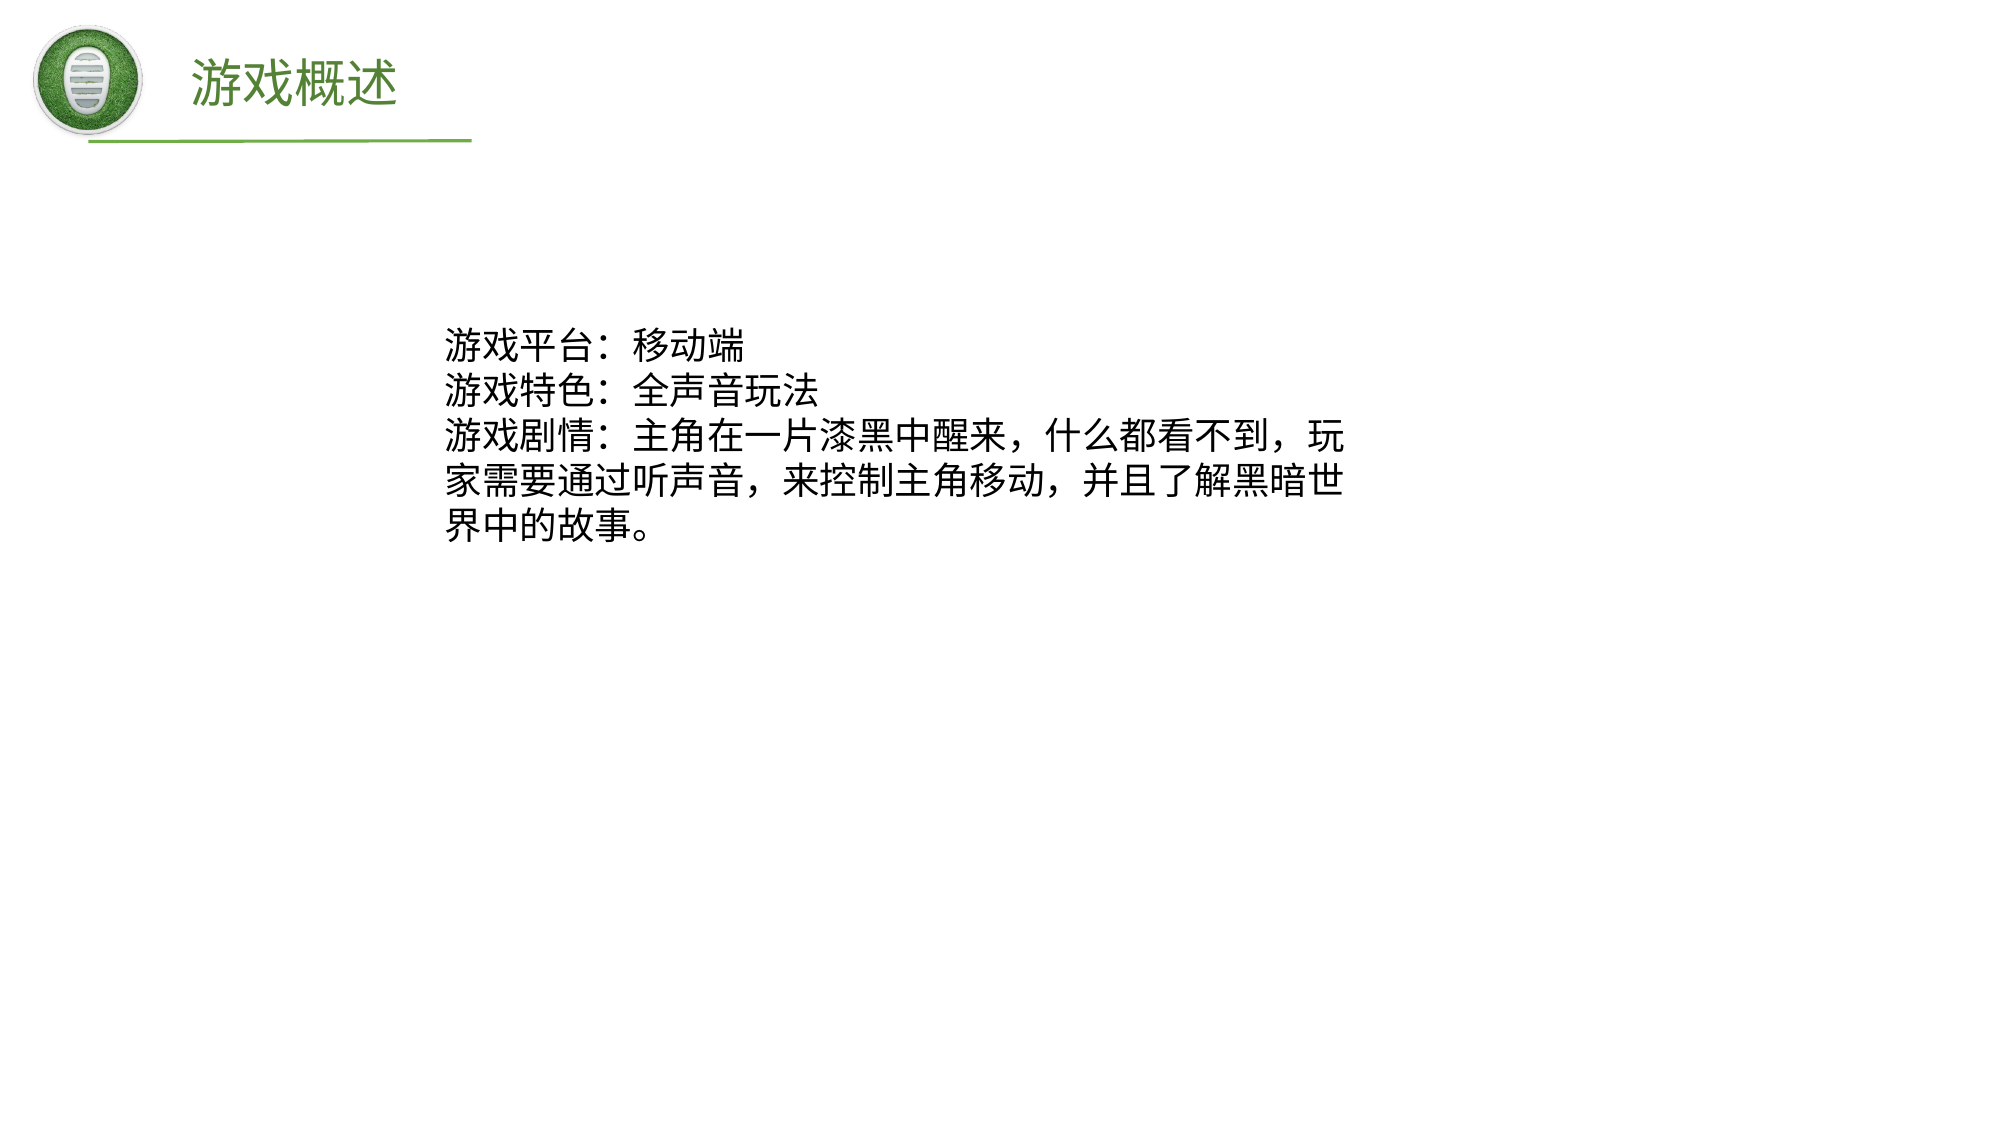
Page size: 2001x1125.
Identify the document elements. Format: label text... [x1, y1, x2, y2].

text_box 游戏平台：移动端 游戏特色：全声音玩法 游戏剧情：主角在一片漆黑中醒来，什么都看不到，玩家需要通过听声音，来控制主角移动，并且了解黑暗世界中的故事。 [429, 314, 1388, 555]
picture [28, 21, 149, 142]
text_box 游戏概述 [175, 42, 418, 120]
